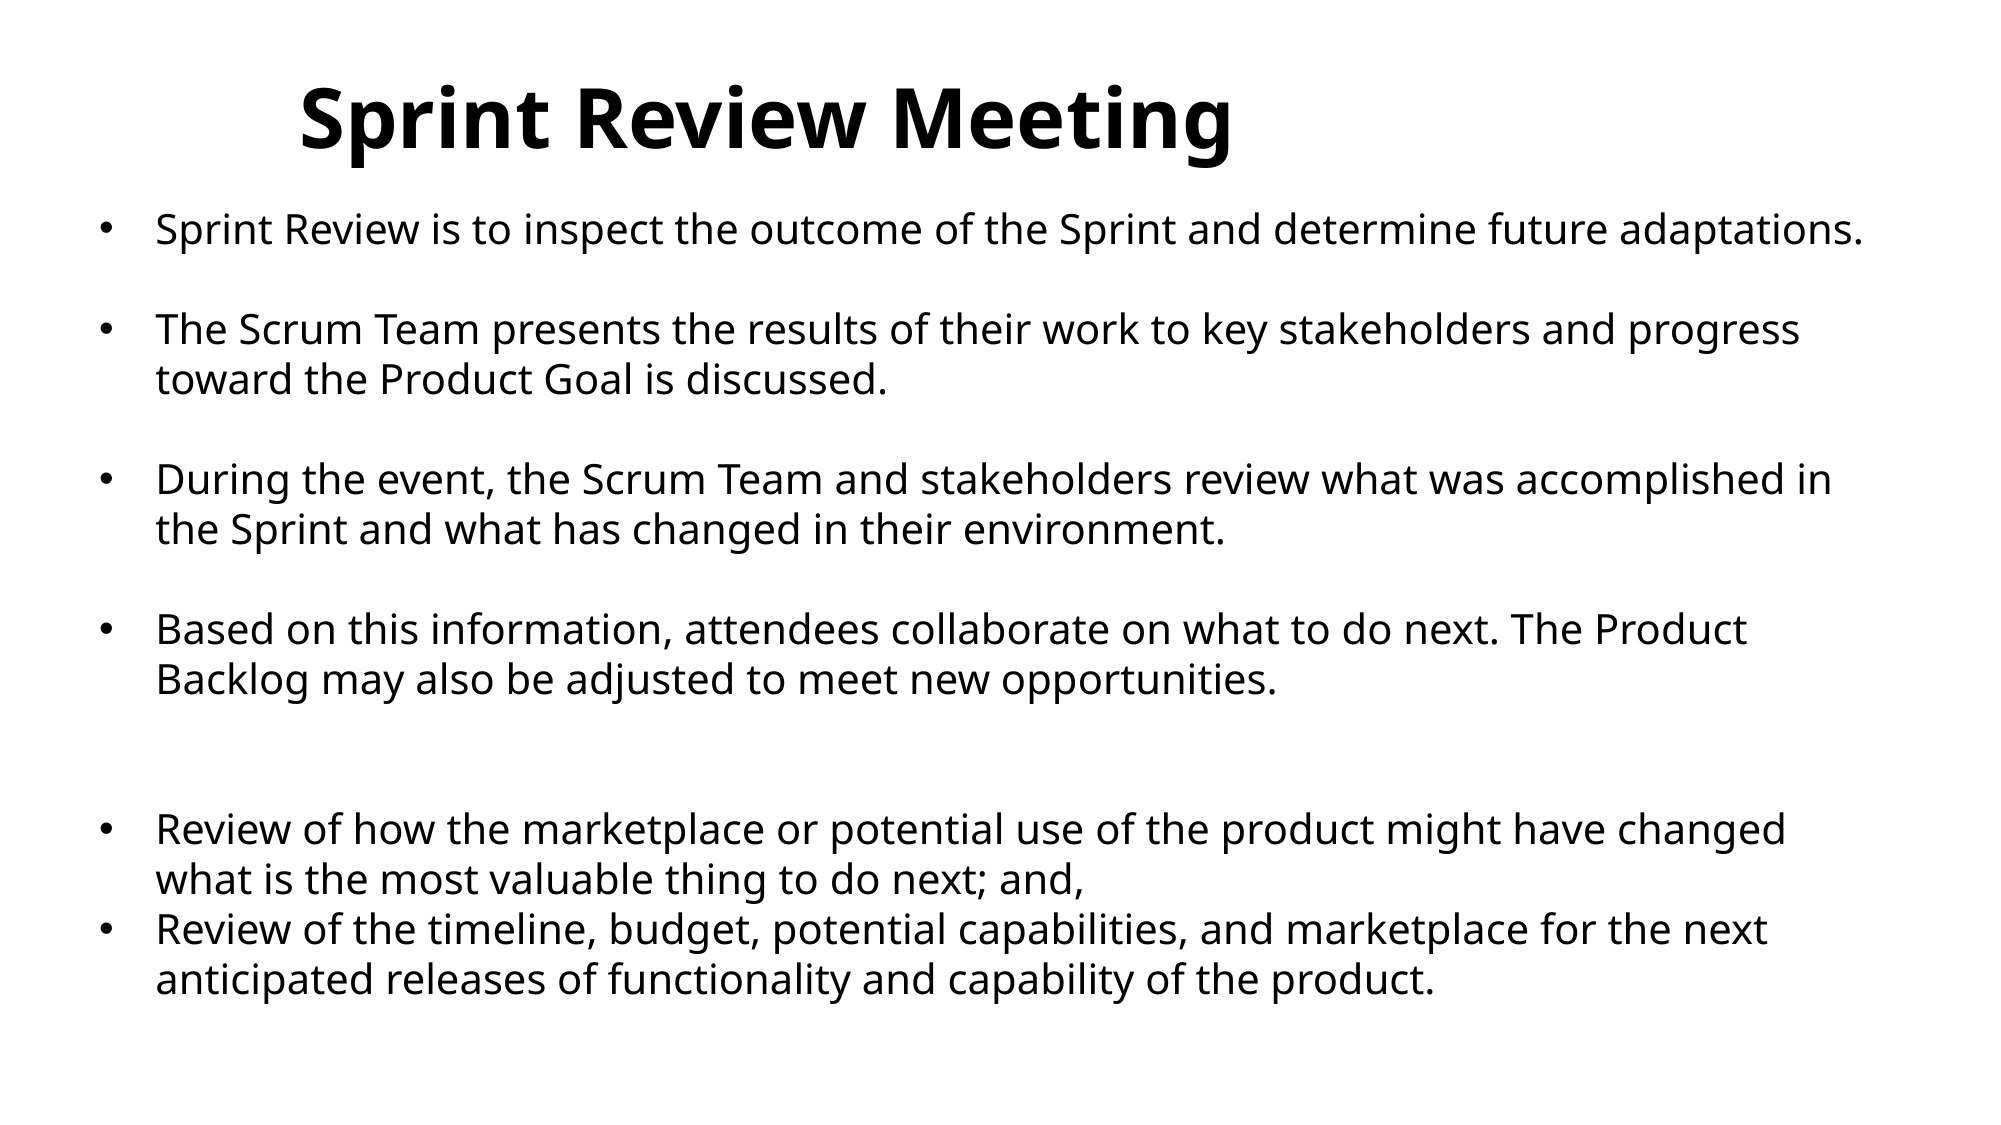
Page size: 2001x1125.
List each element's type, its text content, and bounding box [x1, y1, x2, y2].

text_box Sprint Review Meeting [284, 57, 1460, 173]
text_box Sprint Review is to inspect the outcome of the Sprint and determine future adaptations. The Scrum Team presents the results of their work to key stakeholders and progress toward the Product Goal is discussed. During the event, the Scrum Team and stakeholders review what was accomplished in the Sprint and what has changed in their environment. Based on this information, attendees collaborate on what to do next. The Product Backlog may also be adjusted to meet new opportunities. Review of how the marketplace or potential use of the product might have changed what is the most valuable thing to do next; and, Review of the timeline, budget, potential capabilities, and marketplace for the next anticipated releases of functionality and capability of the product. [84, 195, 1902, 1011]
